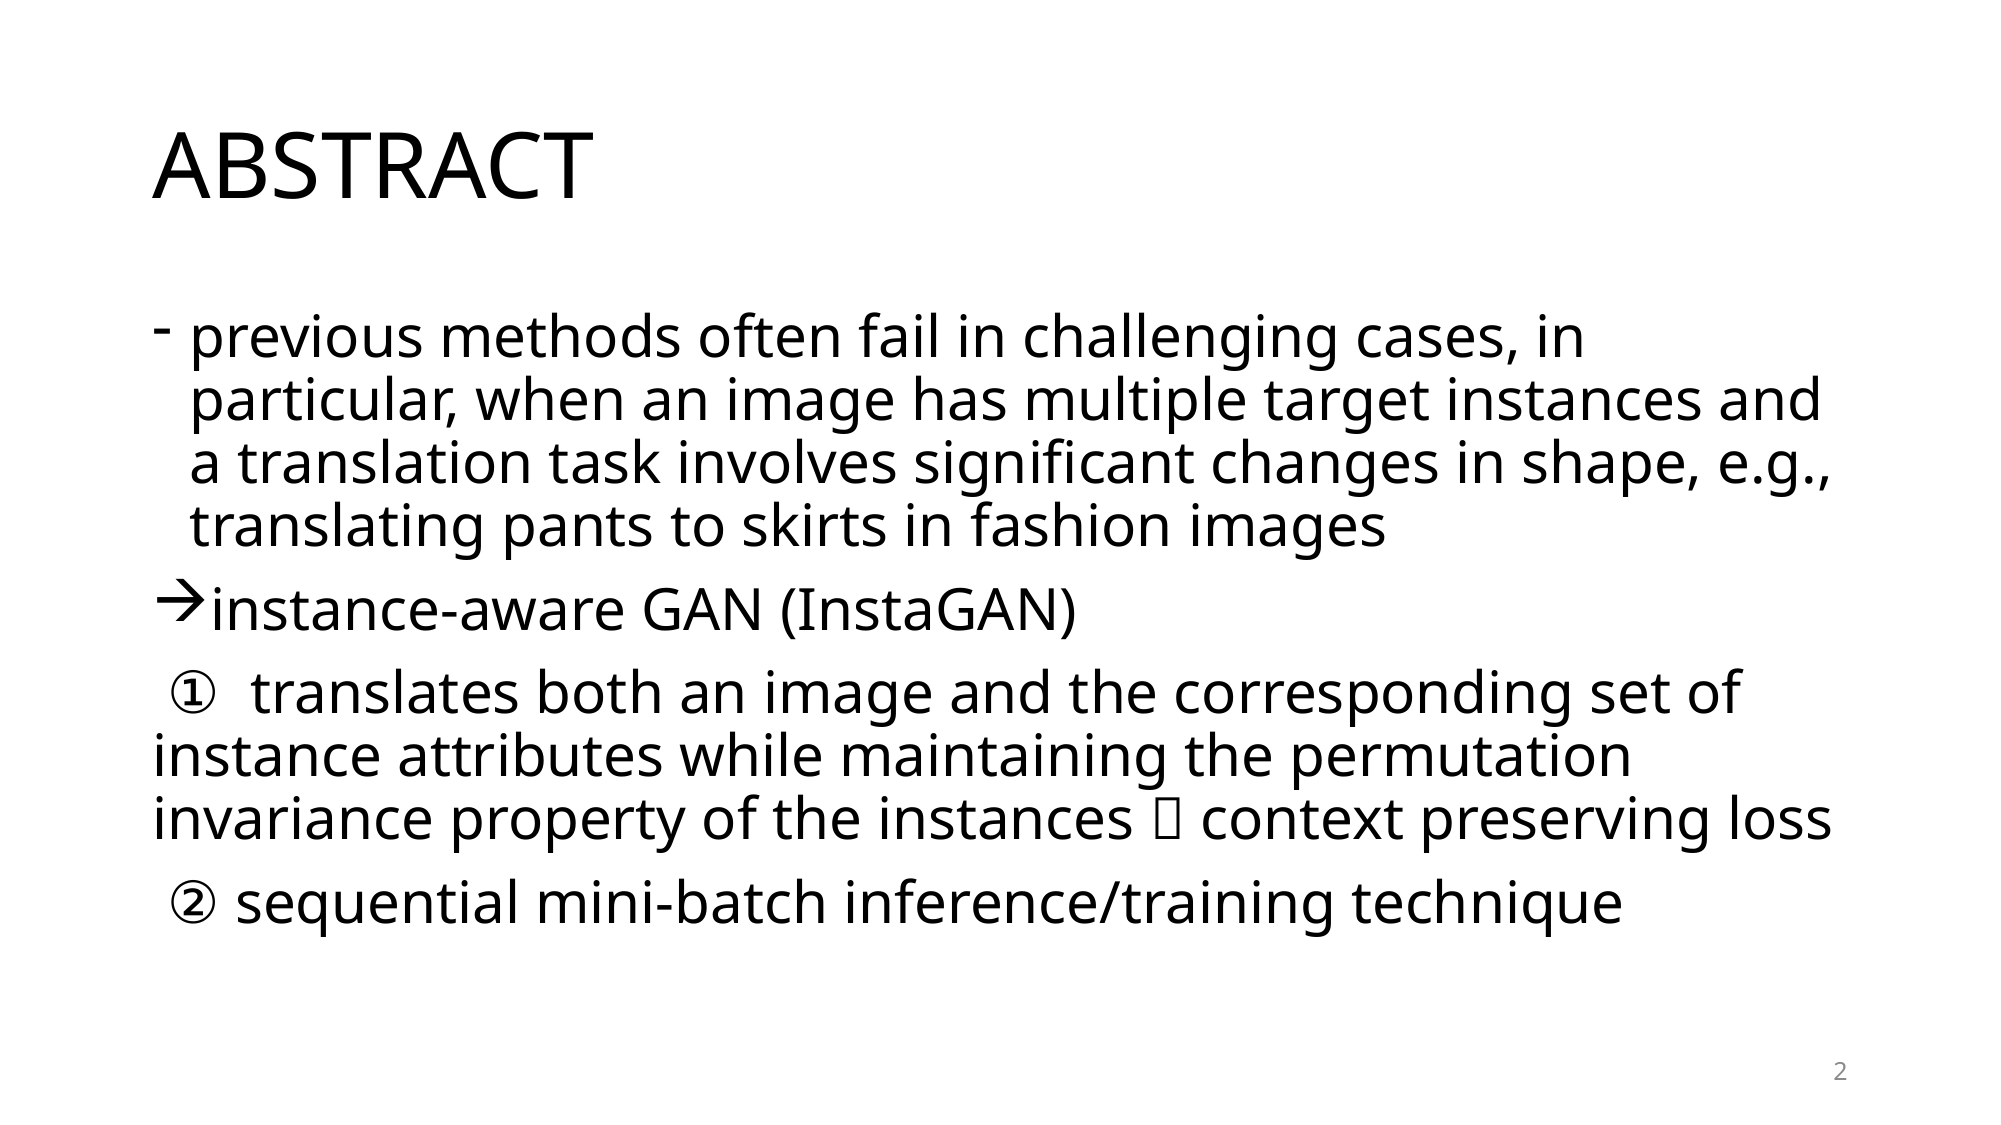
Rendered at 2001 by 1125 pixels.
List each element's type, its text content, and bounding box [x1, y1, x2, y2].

list previous methods often fail in challenging cases, in particular, when an image has multiple target instances and a translation task involves signiﬁcant changes in shape, e.g., translating pants to skirts in fashion images instance-aware GAN (InstaGAN) ① translates both an image and the corresponding set of instance attributes while maintaining the permutation invariance property of the instances  context preserving loss ② sequential mini-batch inference/training technique [137, 299, 1863, 1014]
slide_number 2 [1412, 1042, 1863, 1103]
title ABSTRACT [137, 59, 1863, 278]
